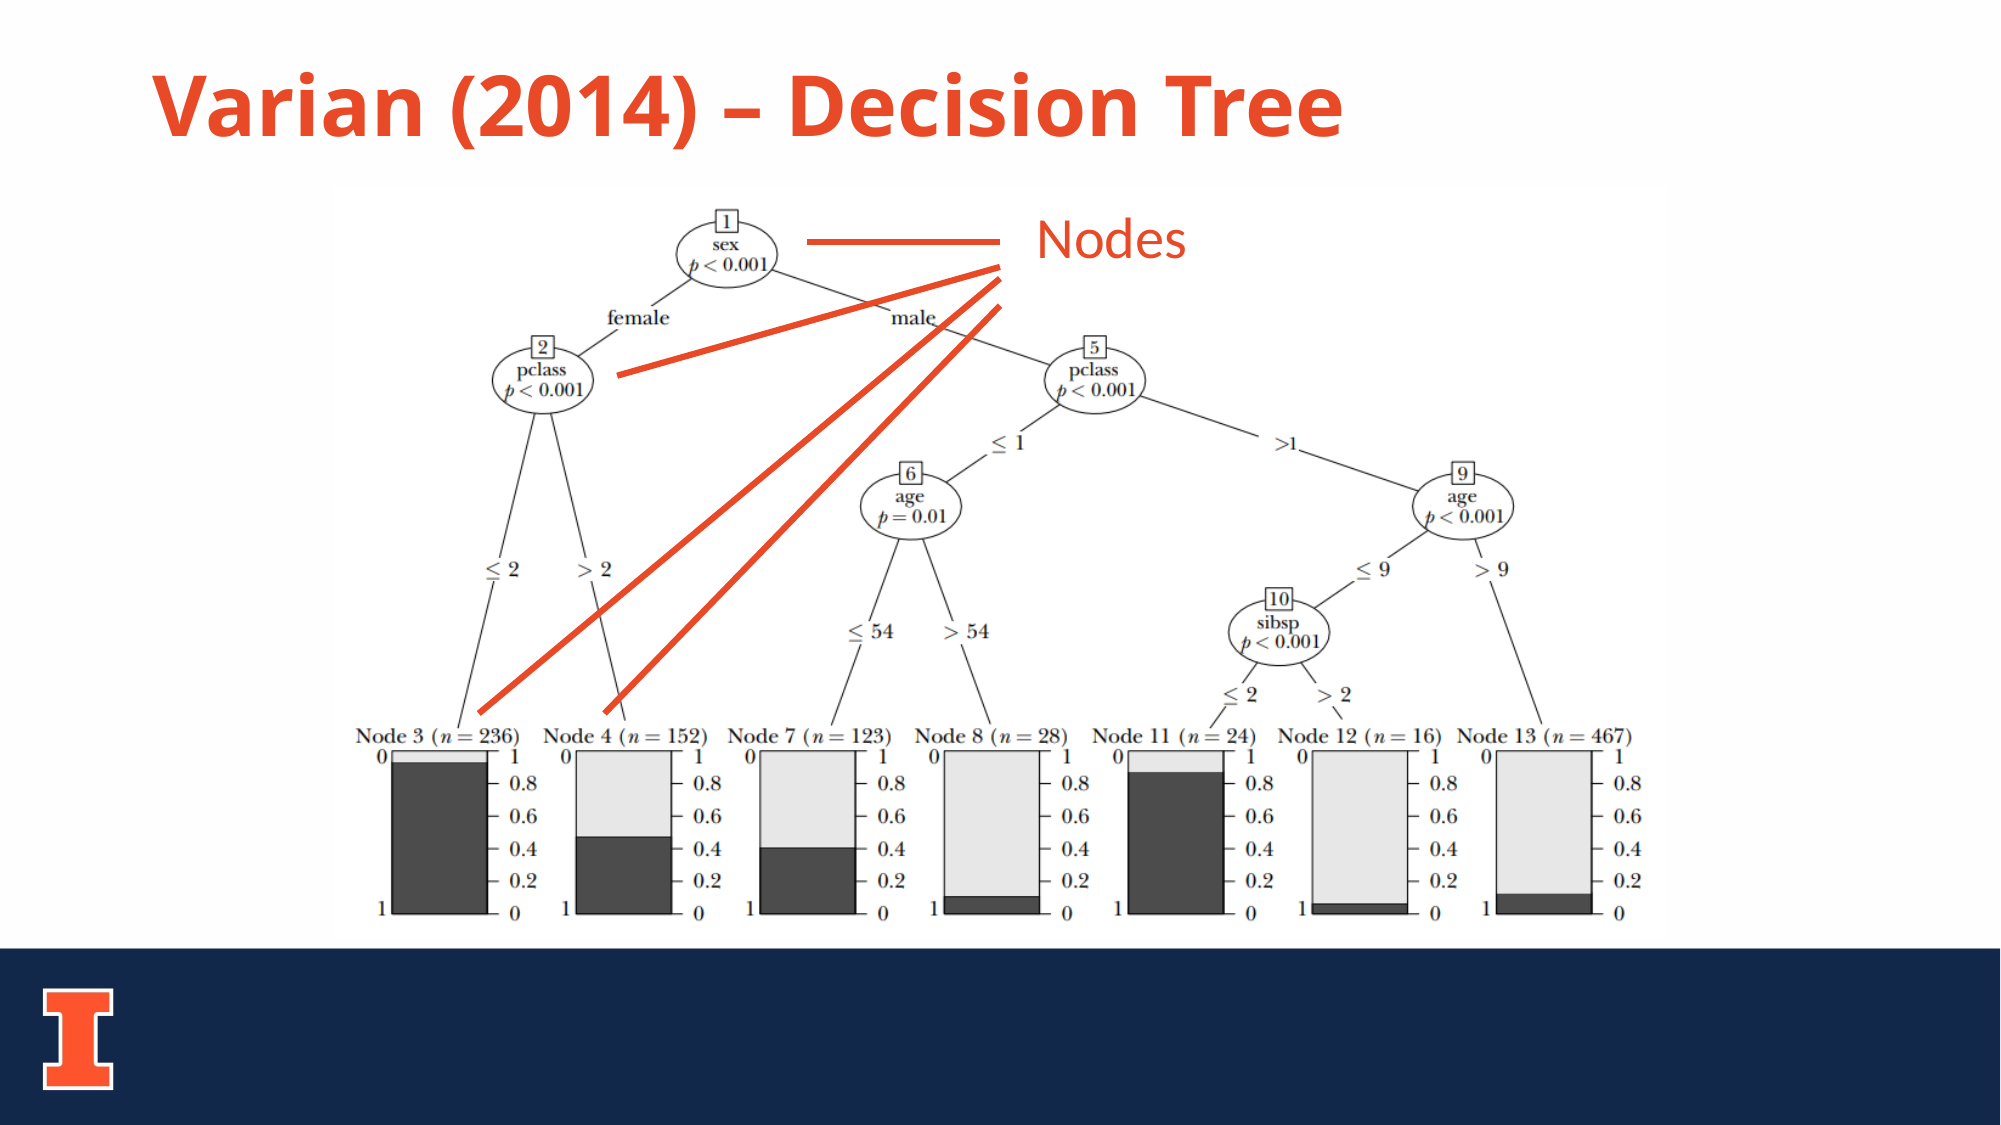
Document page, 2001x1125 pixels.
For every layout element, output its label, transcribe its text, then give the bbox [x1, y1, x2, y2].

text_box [617, 266, 1000, 278]
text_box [604, 305, 1000, 714]
picture [0, 0, 2001, 1125]
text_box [478, 278, 1000, 714]
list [334, 187, 1666, 940]
title Varian (2014) – Decision Tree [137, 56, 1863, 163]
